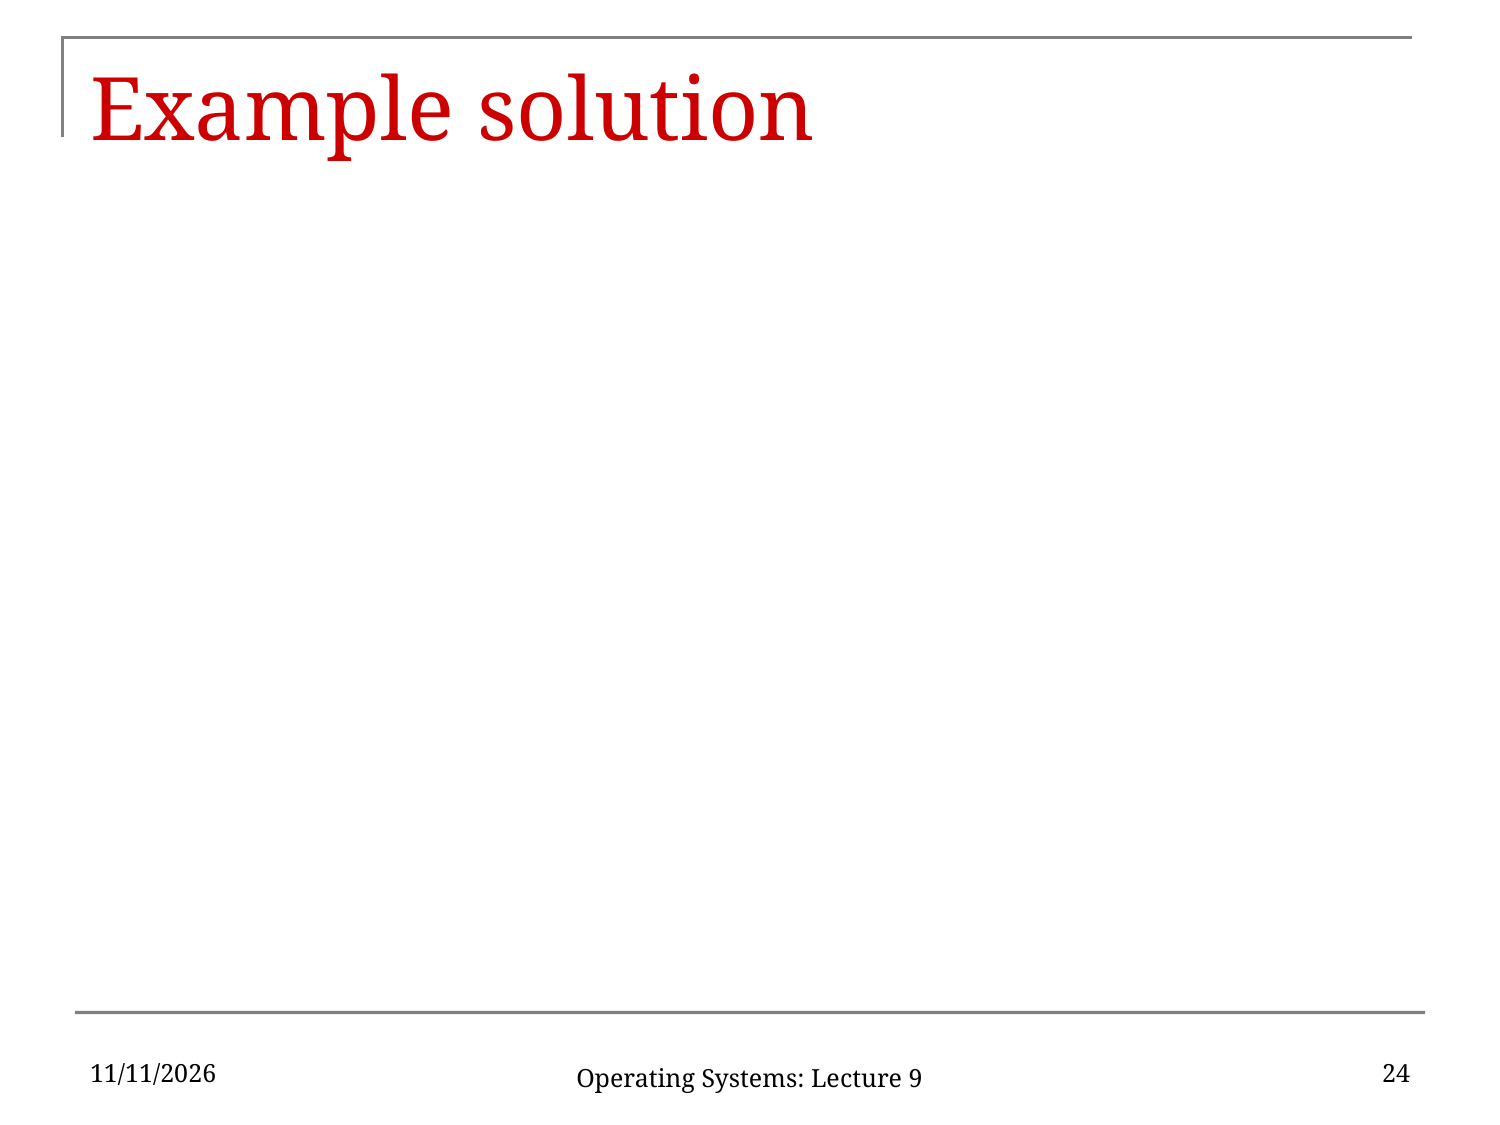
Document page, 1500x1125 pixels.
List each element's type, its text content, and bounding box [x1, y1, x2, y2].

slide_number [74, 1023, 426, 1100]
slide_number 24 [1074, 1023, 1426, 1100]
title Example solution [75, 45, 1425, 163]
footer Operating Systems: Lecture 9 [512, 1024, 988, 1101]
